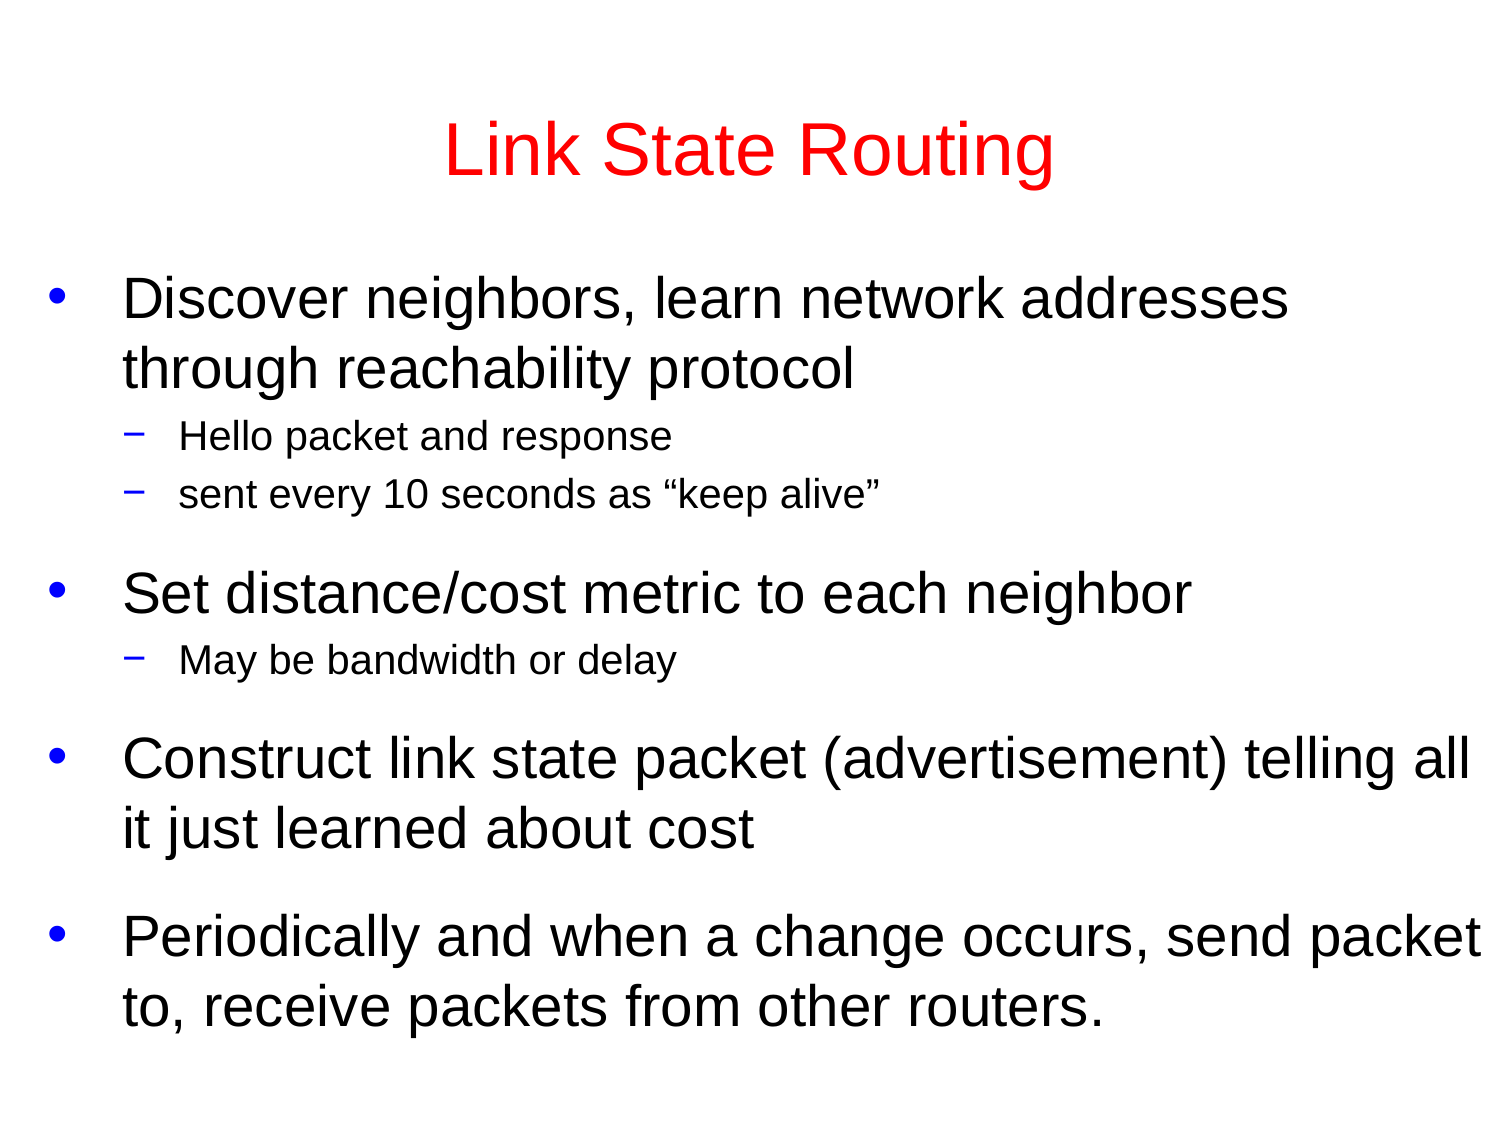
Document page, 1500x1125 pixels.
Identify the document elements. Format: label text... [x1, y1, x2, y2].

title Link State Routing [0, 51, 1500, 240]
list Discover neighbors, learn network addresses through reachability protocol Hello packet and response sent every 10 seconds as “keep alive” Set distance/cost metric to each neighbor May be bandwidth or delay Construct link state packet (advertisement) telling all it just learned about cost Periodically and when a change occurs, send packet to, receive packets from other routers. [31, 252, 1500, 1080]
